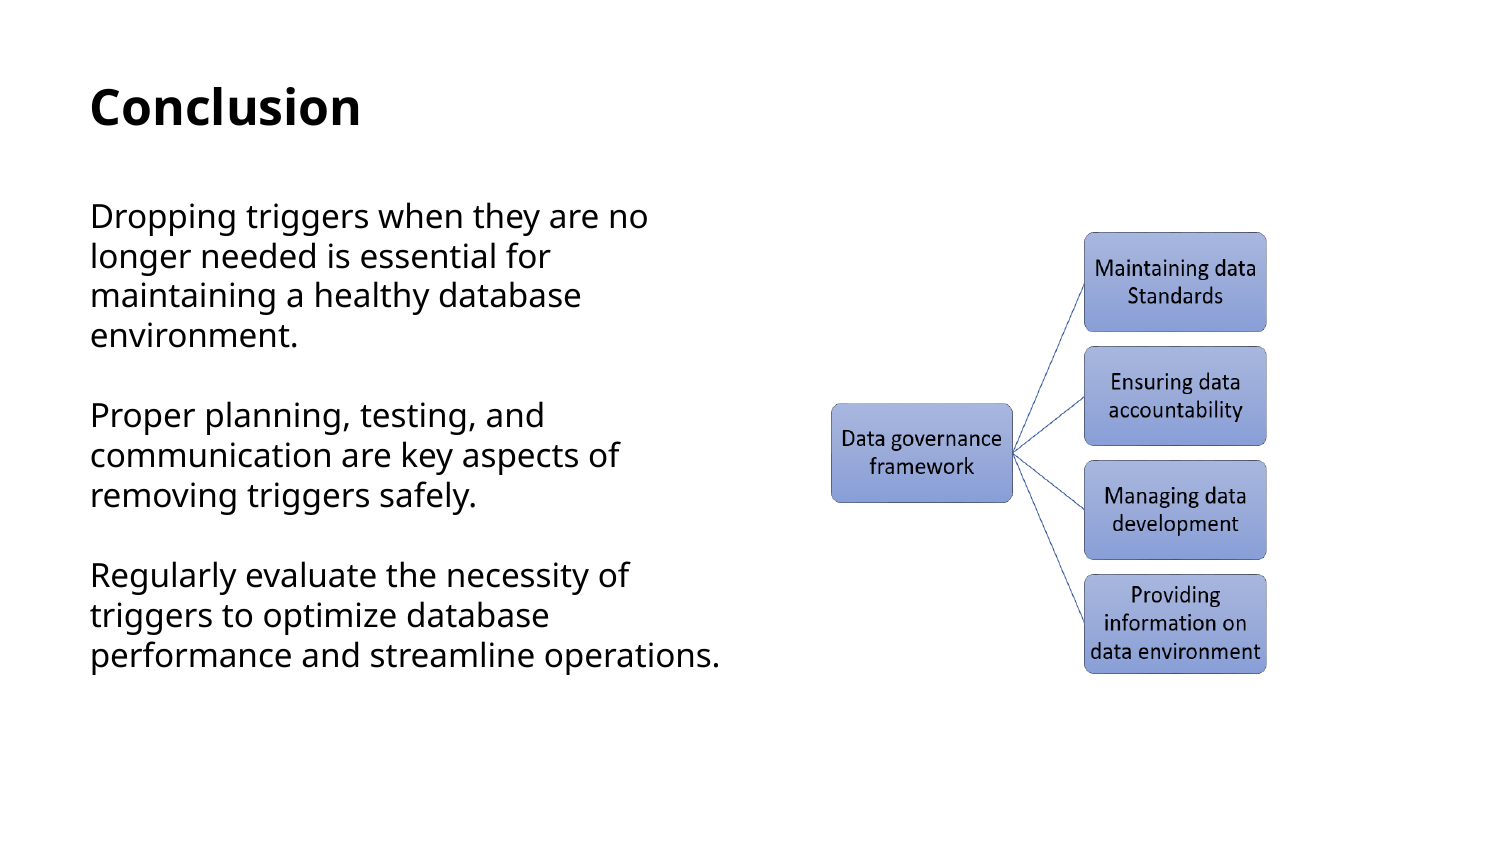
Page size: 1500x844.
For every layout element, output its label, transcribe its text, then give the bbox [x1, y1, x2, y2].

picture [749, 187, 1425, 713]
text_box Dropping triggers when they are no longer needed is essential for maintaining a healthy database environment. Proper planning, testing, and communication are key aspects of removing triggers safely. Regularly evaluate the necessity of triggers to optimize database performance and streamline operations. [74, 187, 749, 713]
text_box Conclusion [74, 37, 1425, 173]
